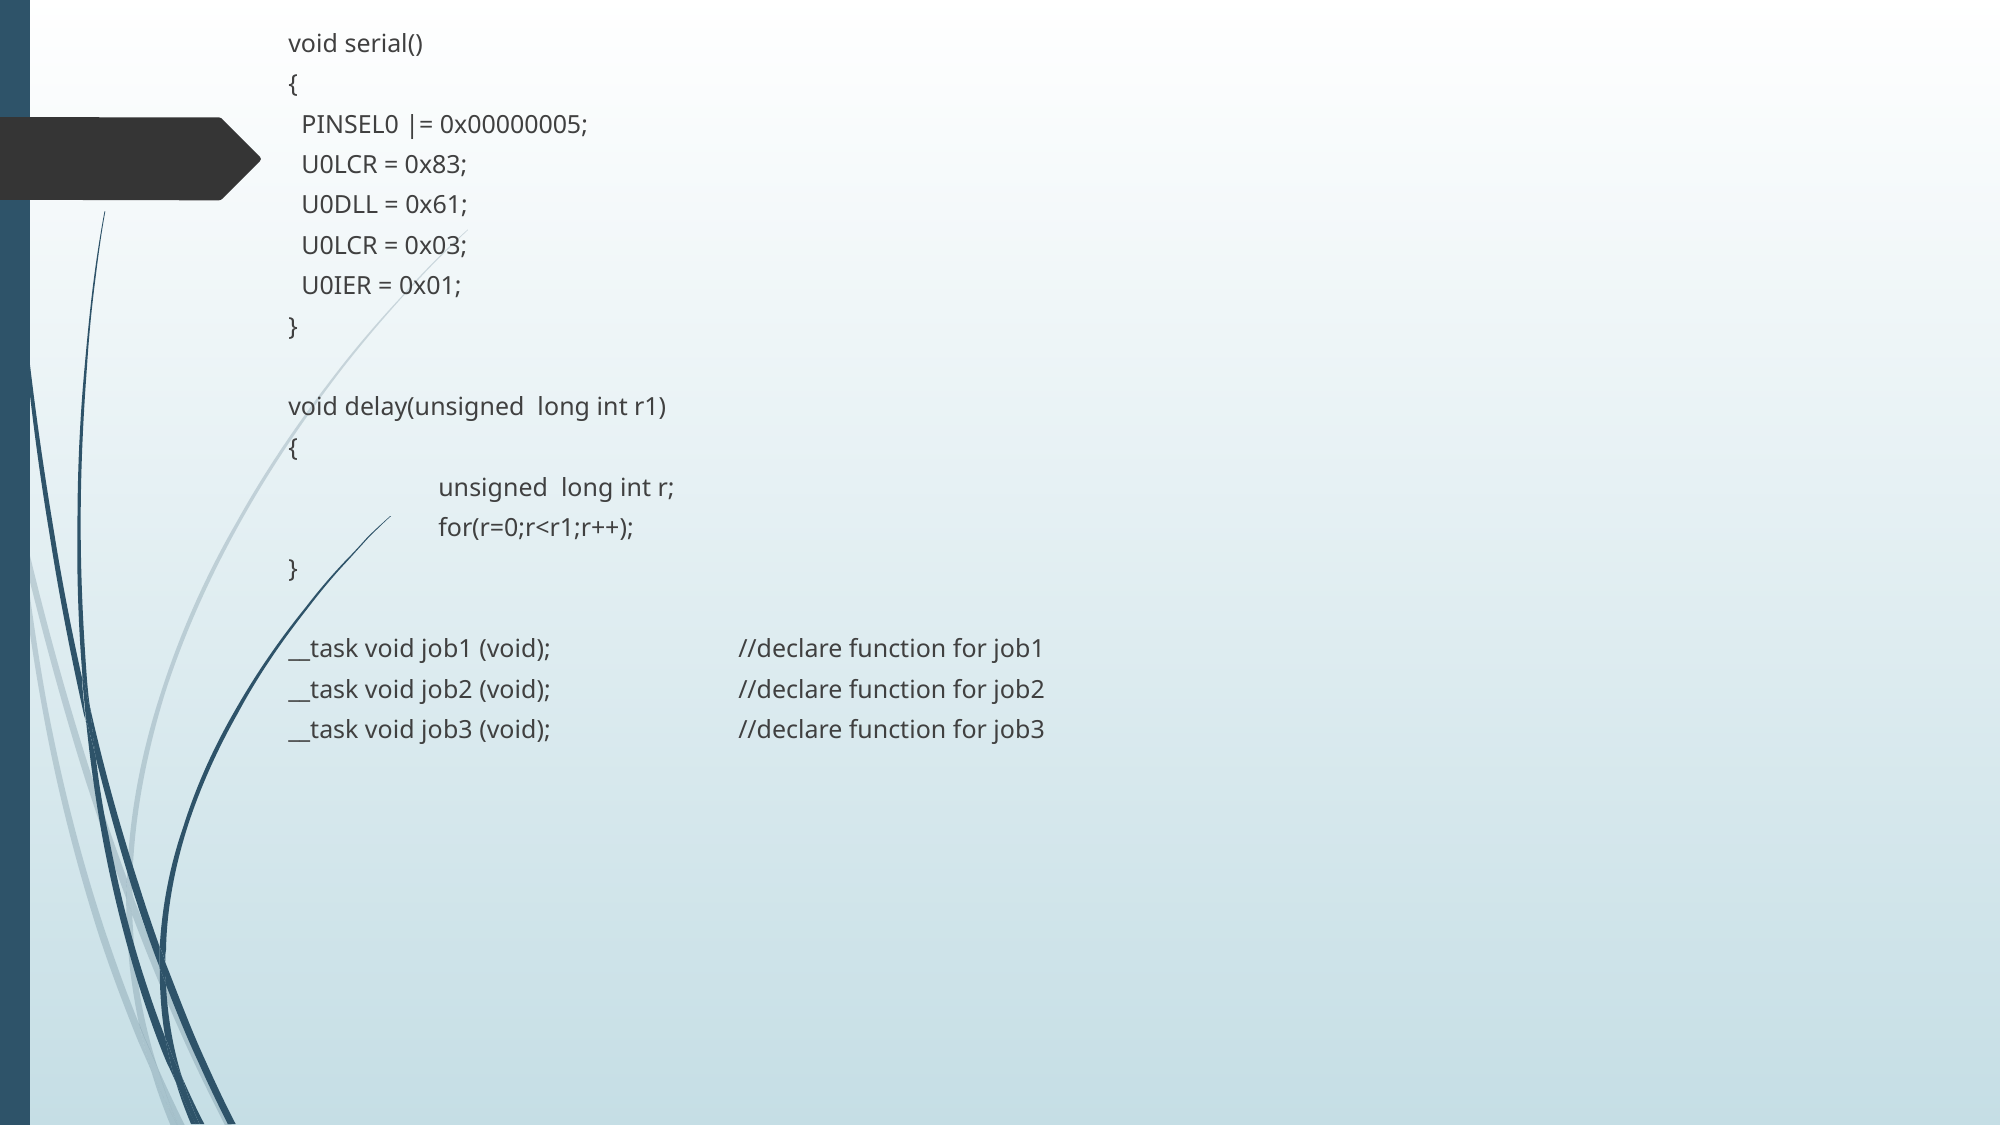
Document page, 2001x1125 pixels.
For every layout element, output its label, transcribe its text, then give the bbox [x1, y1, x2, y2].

list void serial() { PINSEL0 |= 0x00000005; U0LCR = 0x83; U0DLL = 0x61; U0LCR = 0x03; U0IER = 0x01; } void delay(unsigned long int r1) { unsigned long int r; for(r=0;r<r1;r++); } __task void job1 (void); //declare function for job1 __task void job2 (void); //declare function for job2 __task void job3 (void); //declare function for job3 [280, 19, 1893, 1125]
